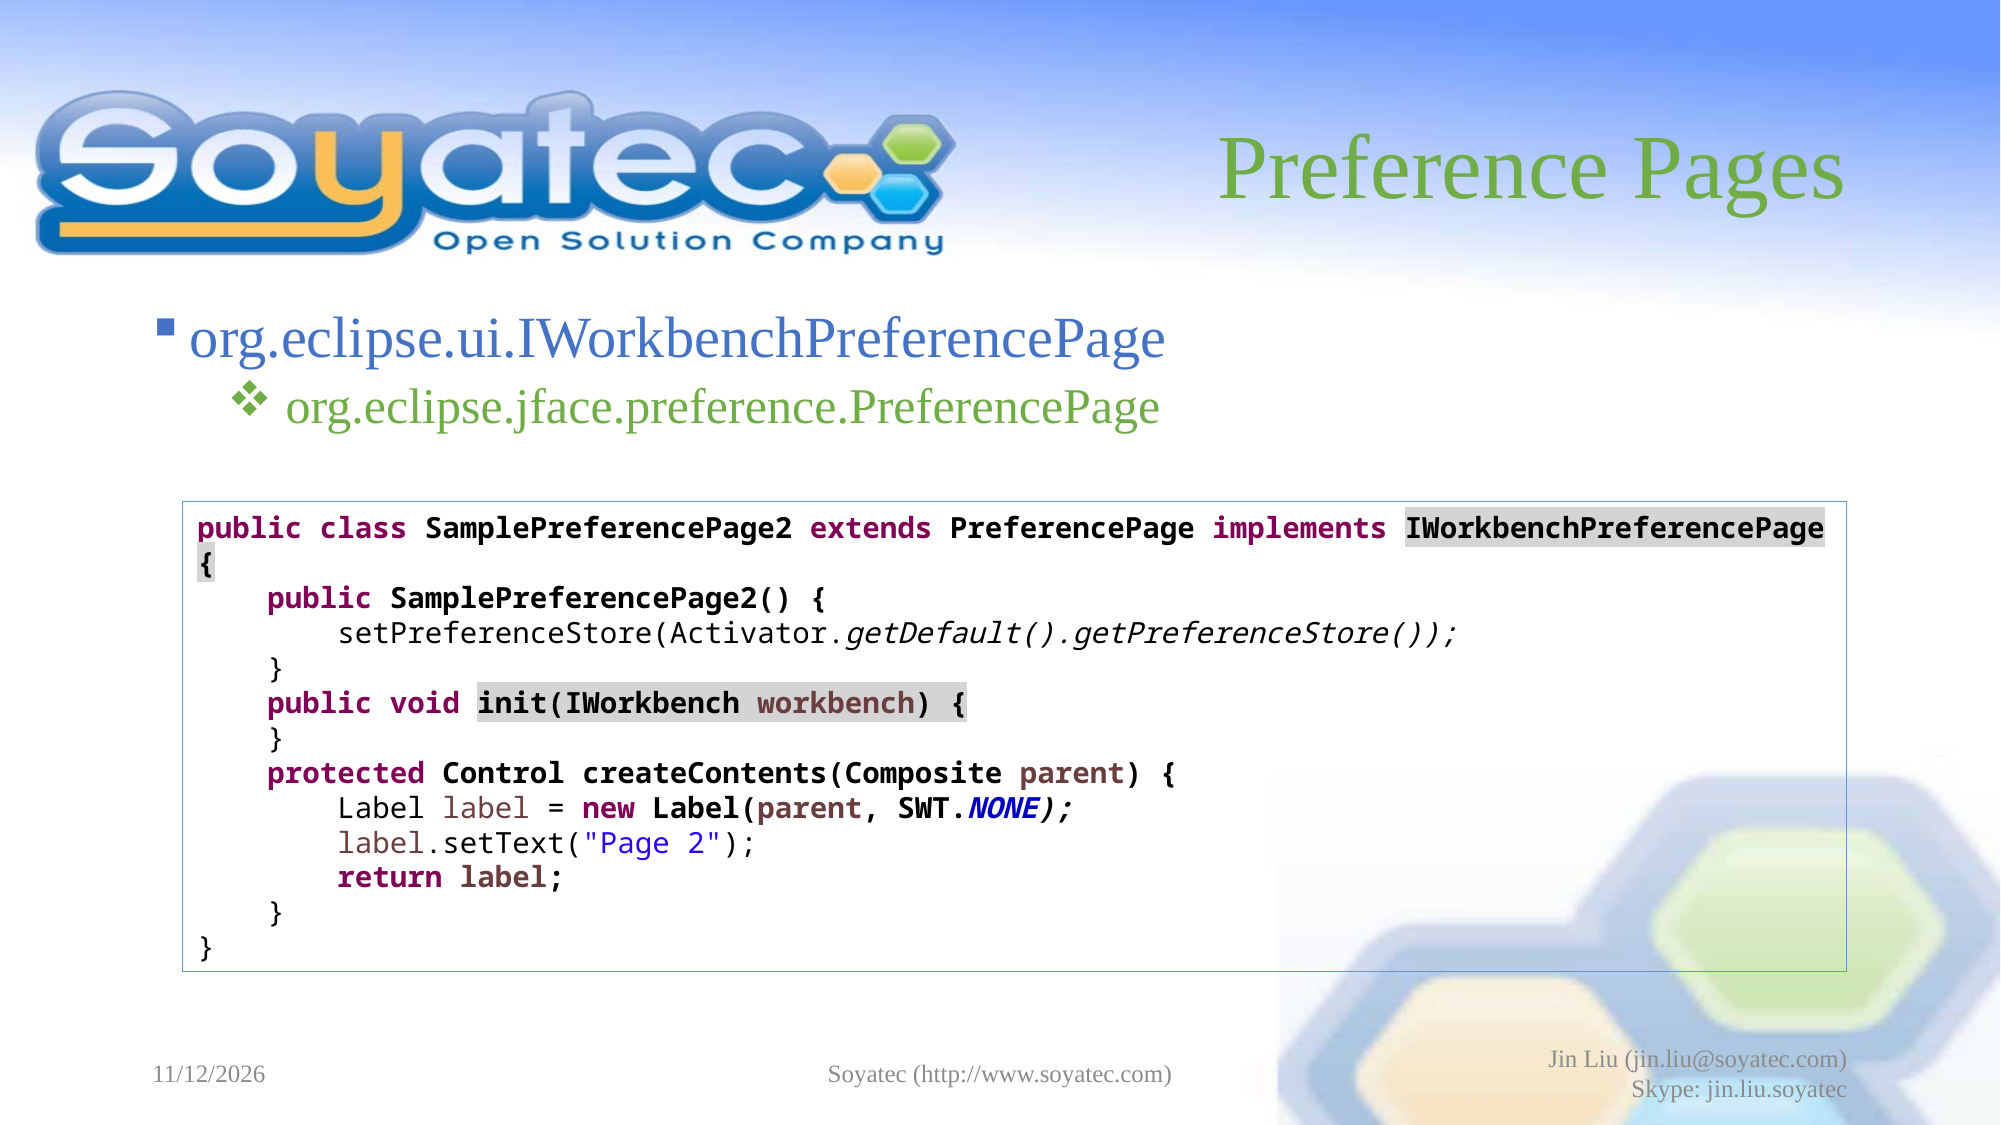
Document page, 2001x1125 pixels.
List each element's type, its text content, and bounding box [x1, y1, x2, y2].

title Preference Pages [968, 59, 1863, 278]
footer Soyatec (http://www.soyatec.com) [662, 1042, 1338, 1103]
text_box public class SamplePreferencePage2 extends PreferencePage implements IWorkbenchPreferencePage { public SamplePreferencePage2() { setPreferenceStore(Activator.getDefault().getPreferenceStore()); } public void init(IWorkbench workbench) { } protected Control createContents(Composite parent) { Label label = new Label(parent, SWT.NONE); label.setText("Page 2"); return label; } } [182, 501, 1847, 972]
slide_number Jin Liu (jin.liu@soyatec.com) Skype: jin.liu.soyatec [1412, 1042, 1863, 1103]
picture [0, 0, 2001, 1125]
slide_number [137, 1042, 588, 1103]
list org.eclipse.ui.IWorkbenchPreferencePage org.eclipse.jface.preference.PreferencePage [137, 299, 1863, 1014]
